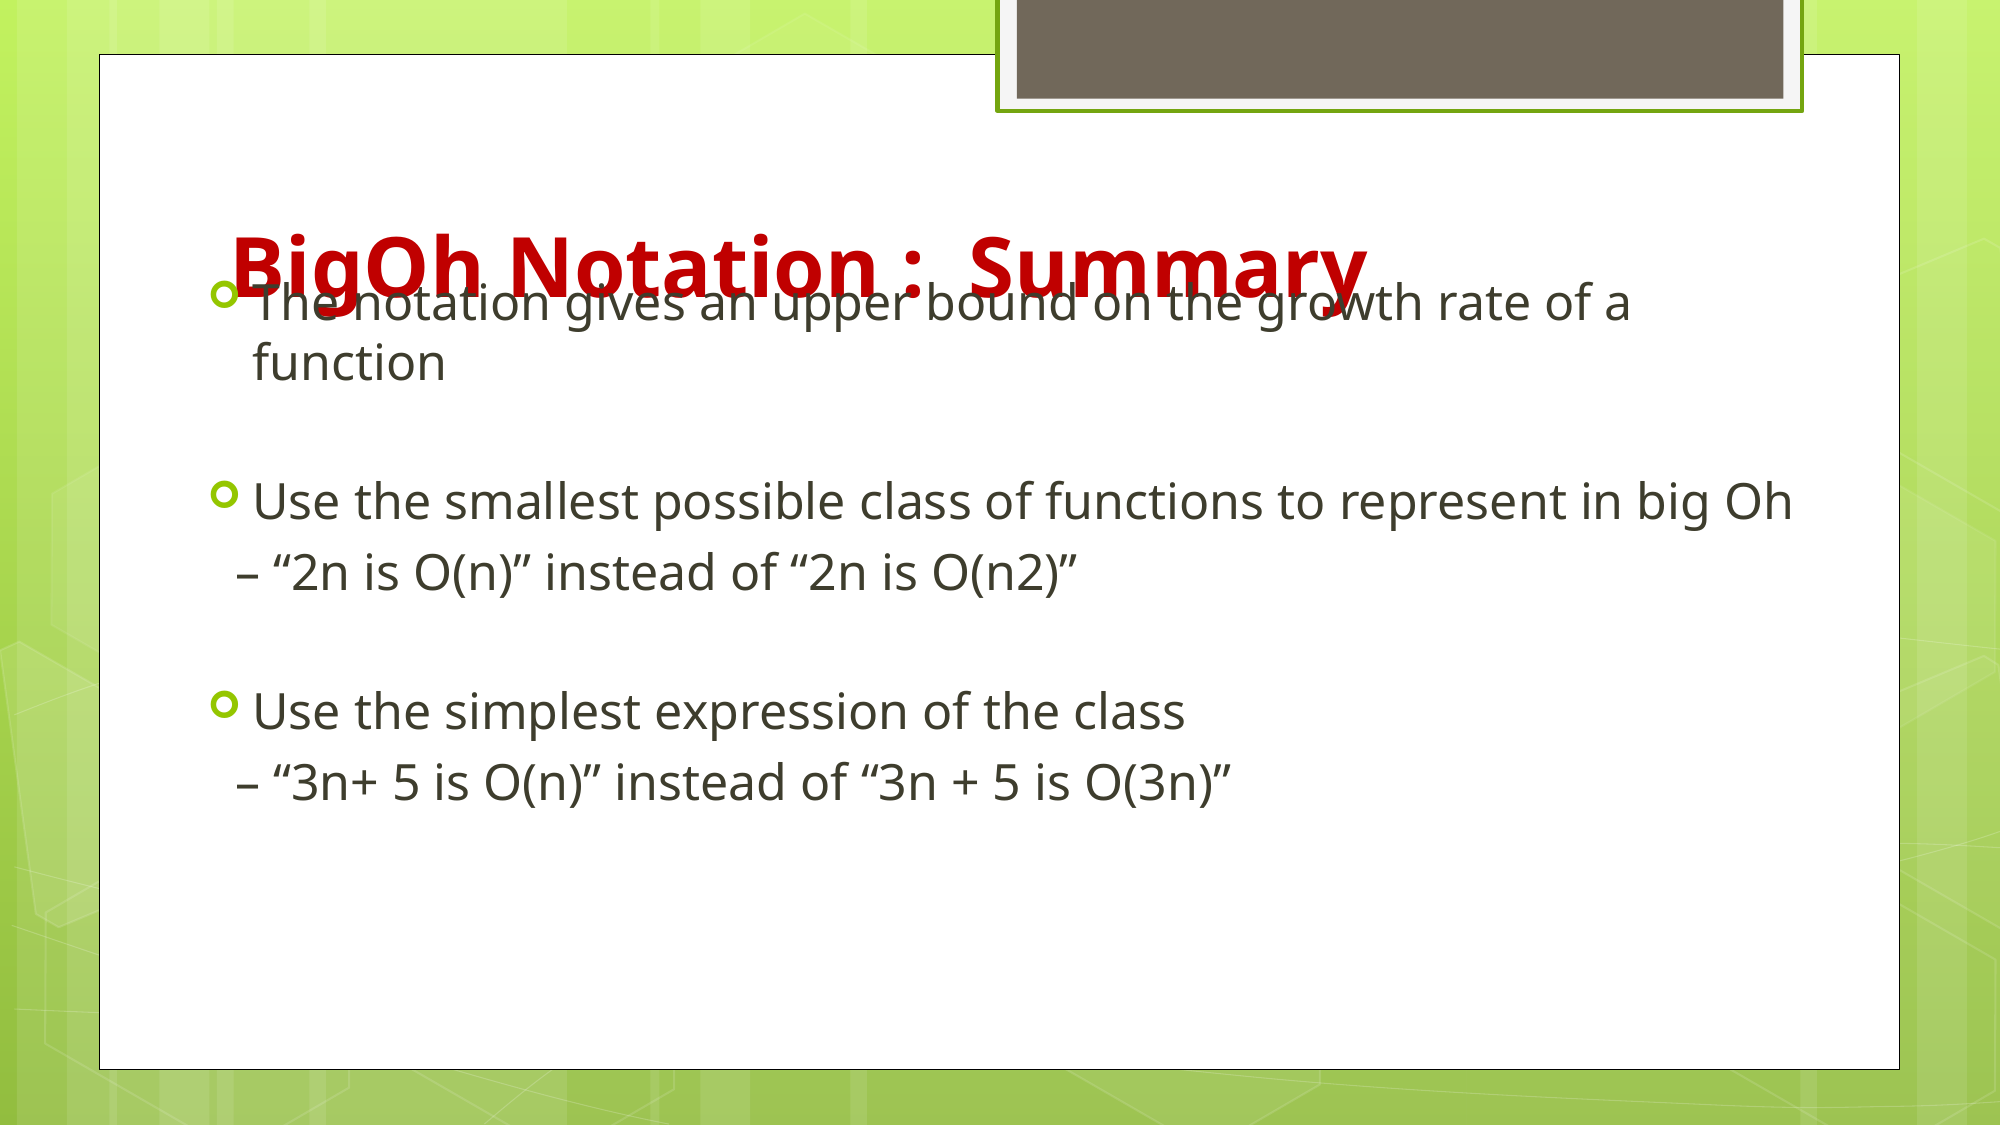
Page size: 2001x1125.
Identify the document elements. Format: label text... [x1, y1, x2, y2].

title BigOh Notation : Summary [214, 133, 1752, 262]
list The notation gives an upper bound on the growth rate of a function Use the smallest possible class of functions to represent in big Oh – “2n is O(n)” instead of “2n is O(n2)” Use the simplest expression of the class – “3n+ 5 is O(n)” instead of “3n + 5 is O(3n)” [181, 262, 1835, 1083]
